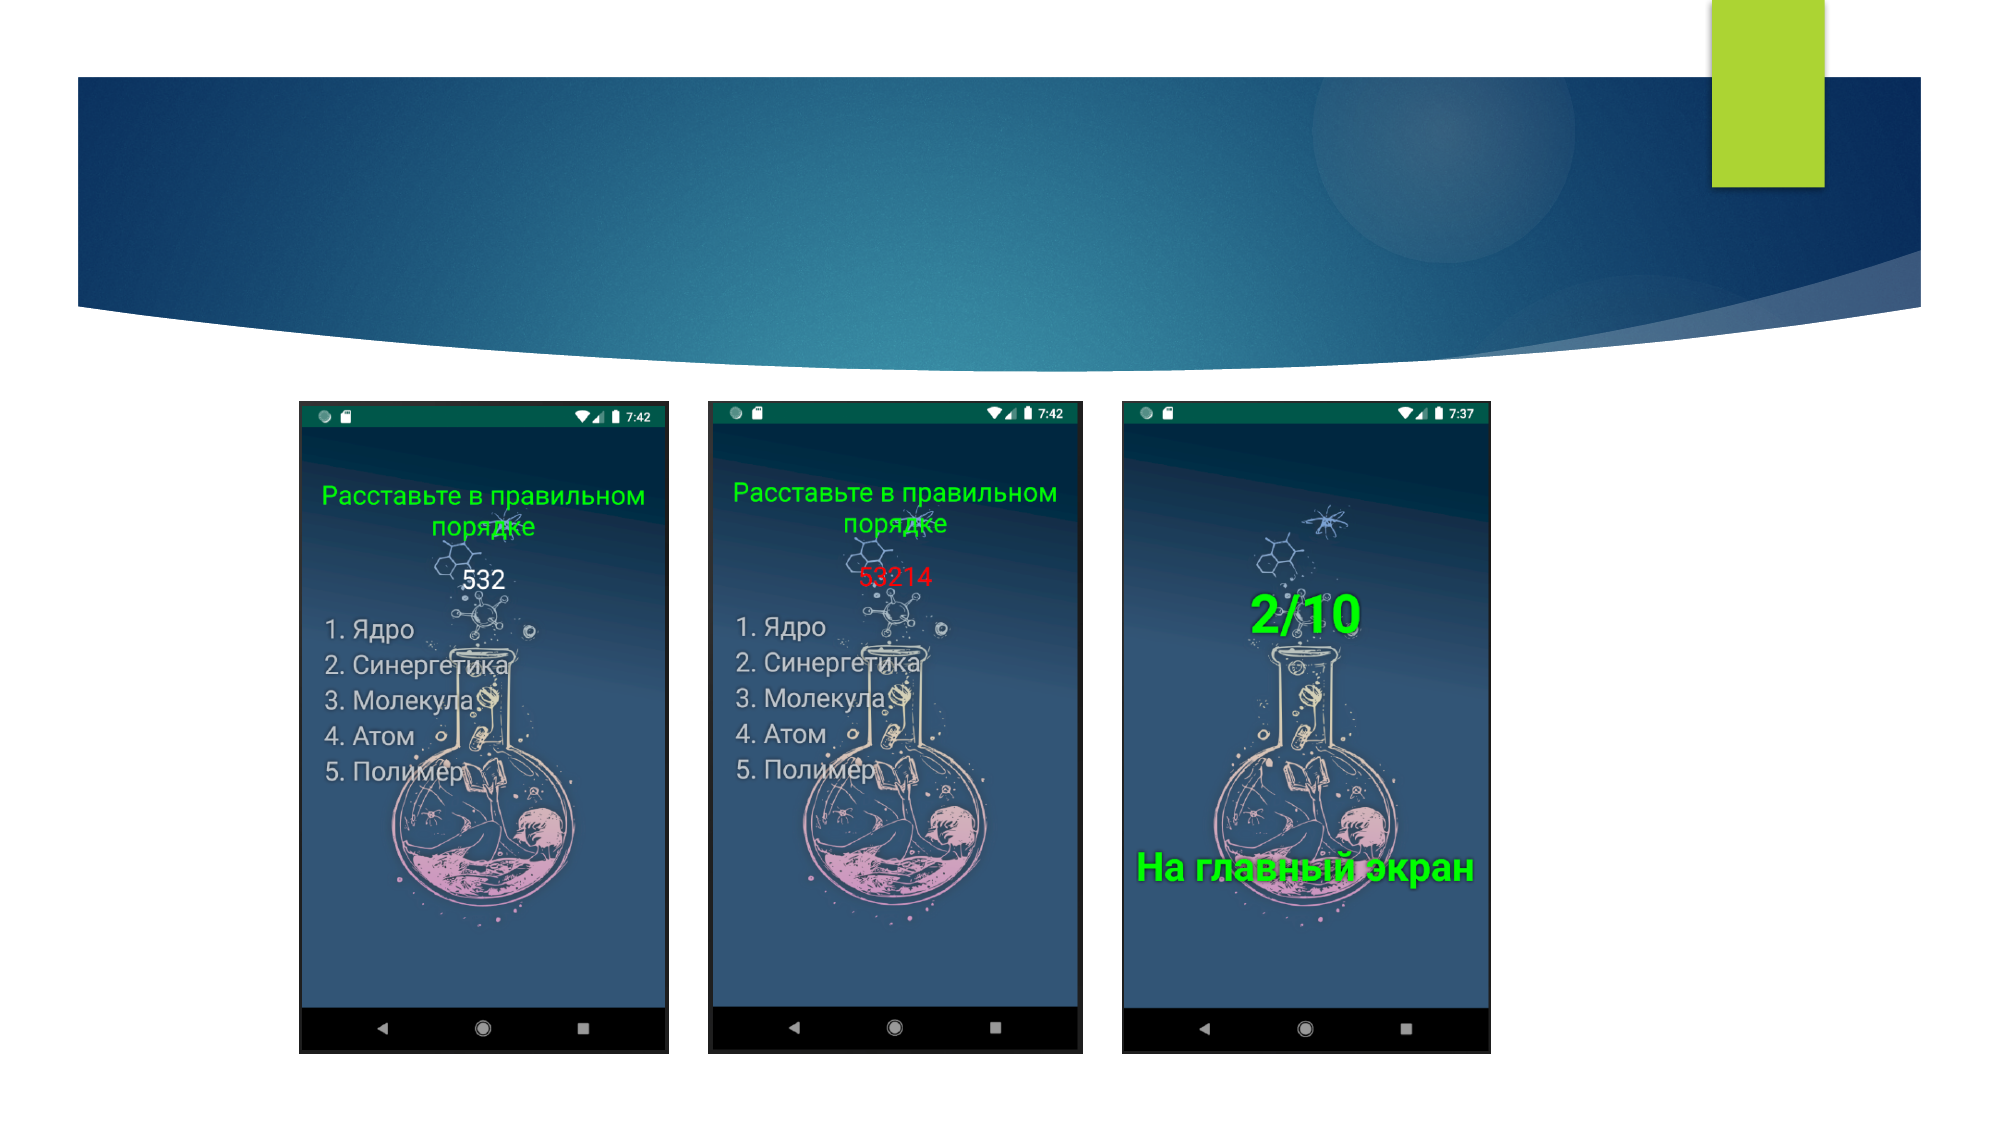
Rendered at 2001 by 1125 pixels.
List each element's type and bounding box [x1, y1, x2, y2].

picture [299, 401, 669, 1054]
picture [1122, 401, 1491, 1054]
picture [708, 401, 1083, 1054]
